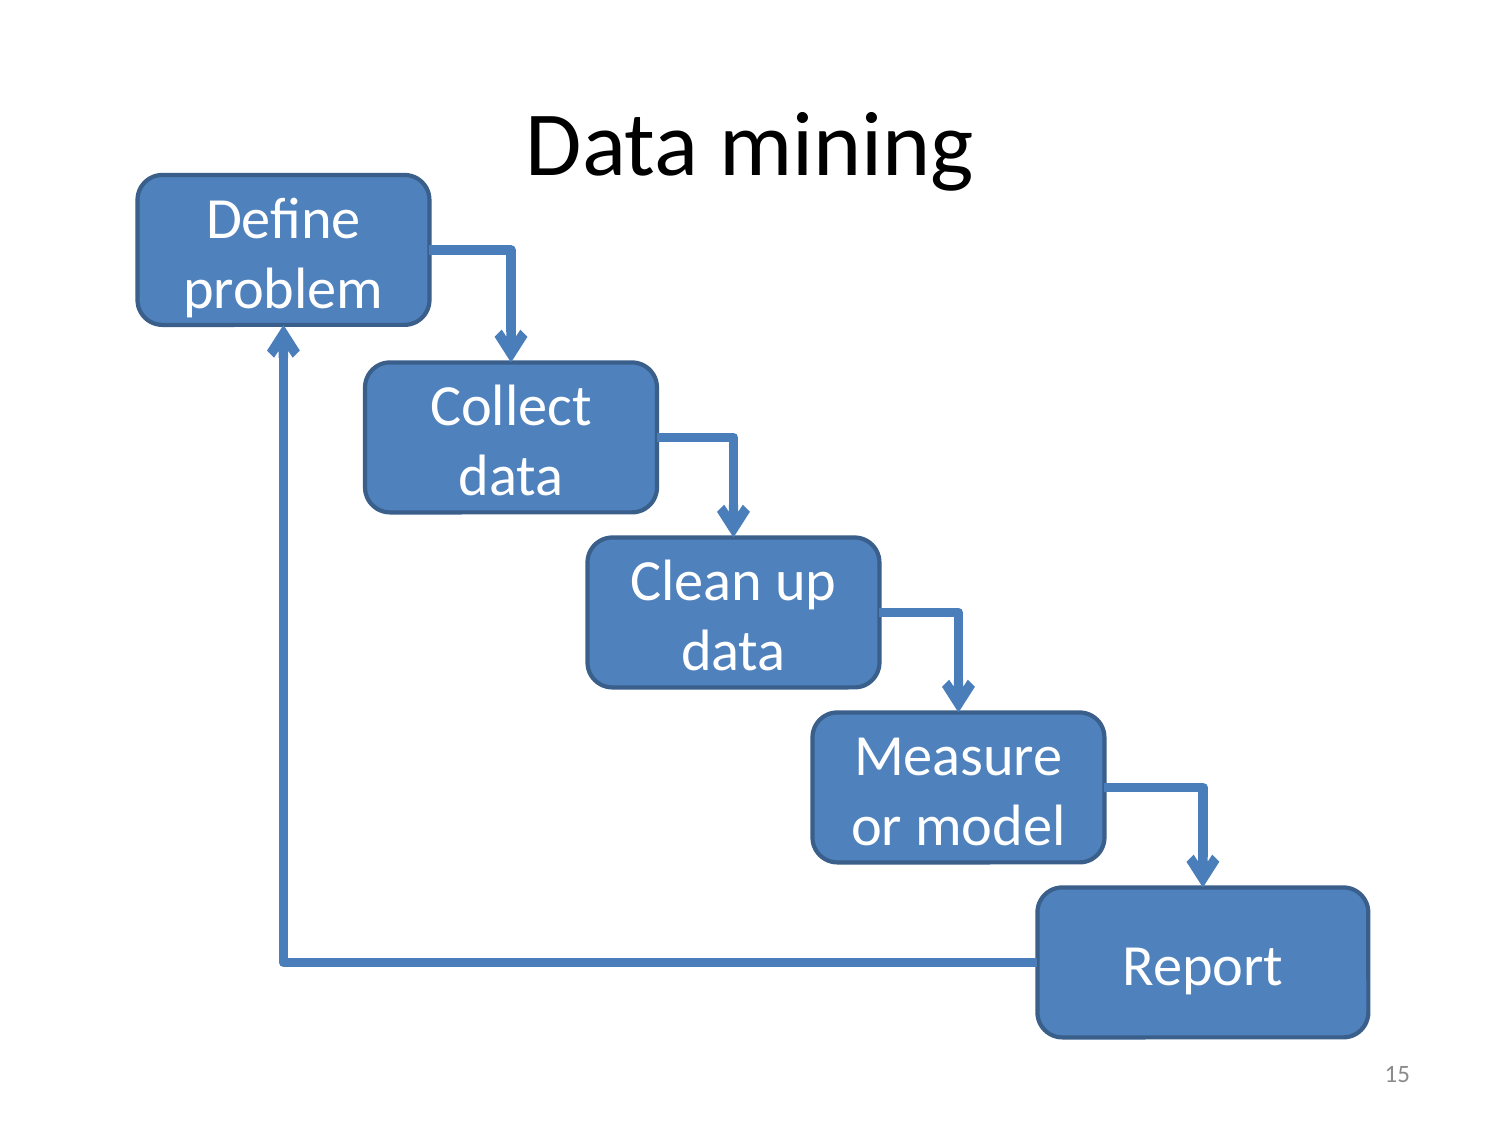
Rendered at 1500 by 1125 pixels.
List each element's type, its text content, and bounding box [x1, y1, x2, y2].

text_box Report [1035, 885, 1371, 1040]
title Data mining [75, 45, 1425, 233]
text_box Define problem [135, 172, 432, 328]
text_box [656, 437, 734, 538]
slide_number 15 [1074, 1042, 1425, 1103]
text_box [429, 249, 512, 363]
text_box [1104, 787, 1204, 888]
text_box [283, 324, 1038, 963]
text_box Measure or model [1042, 710, 1107, 865]
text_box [879, 612, 959, 713]
